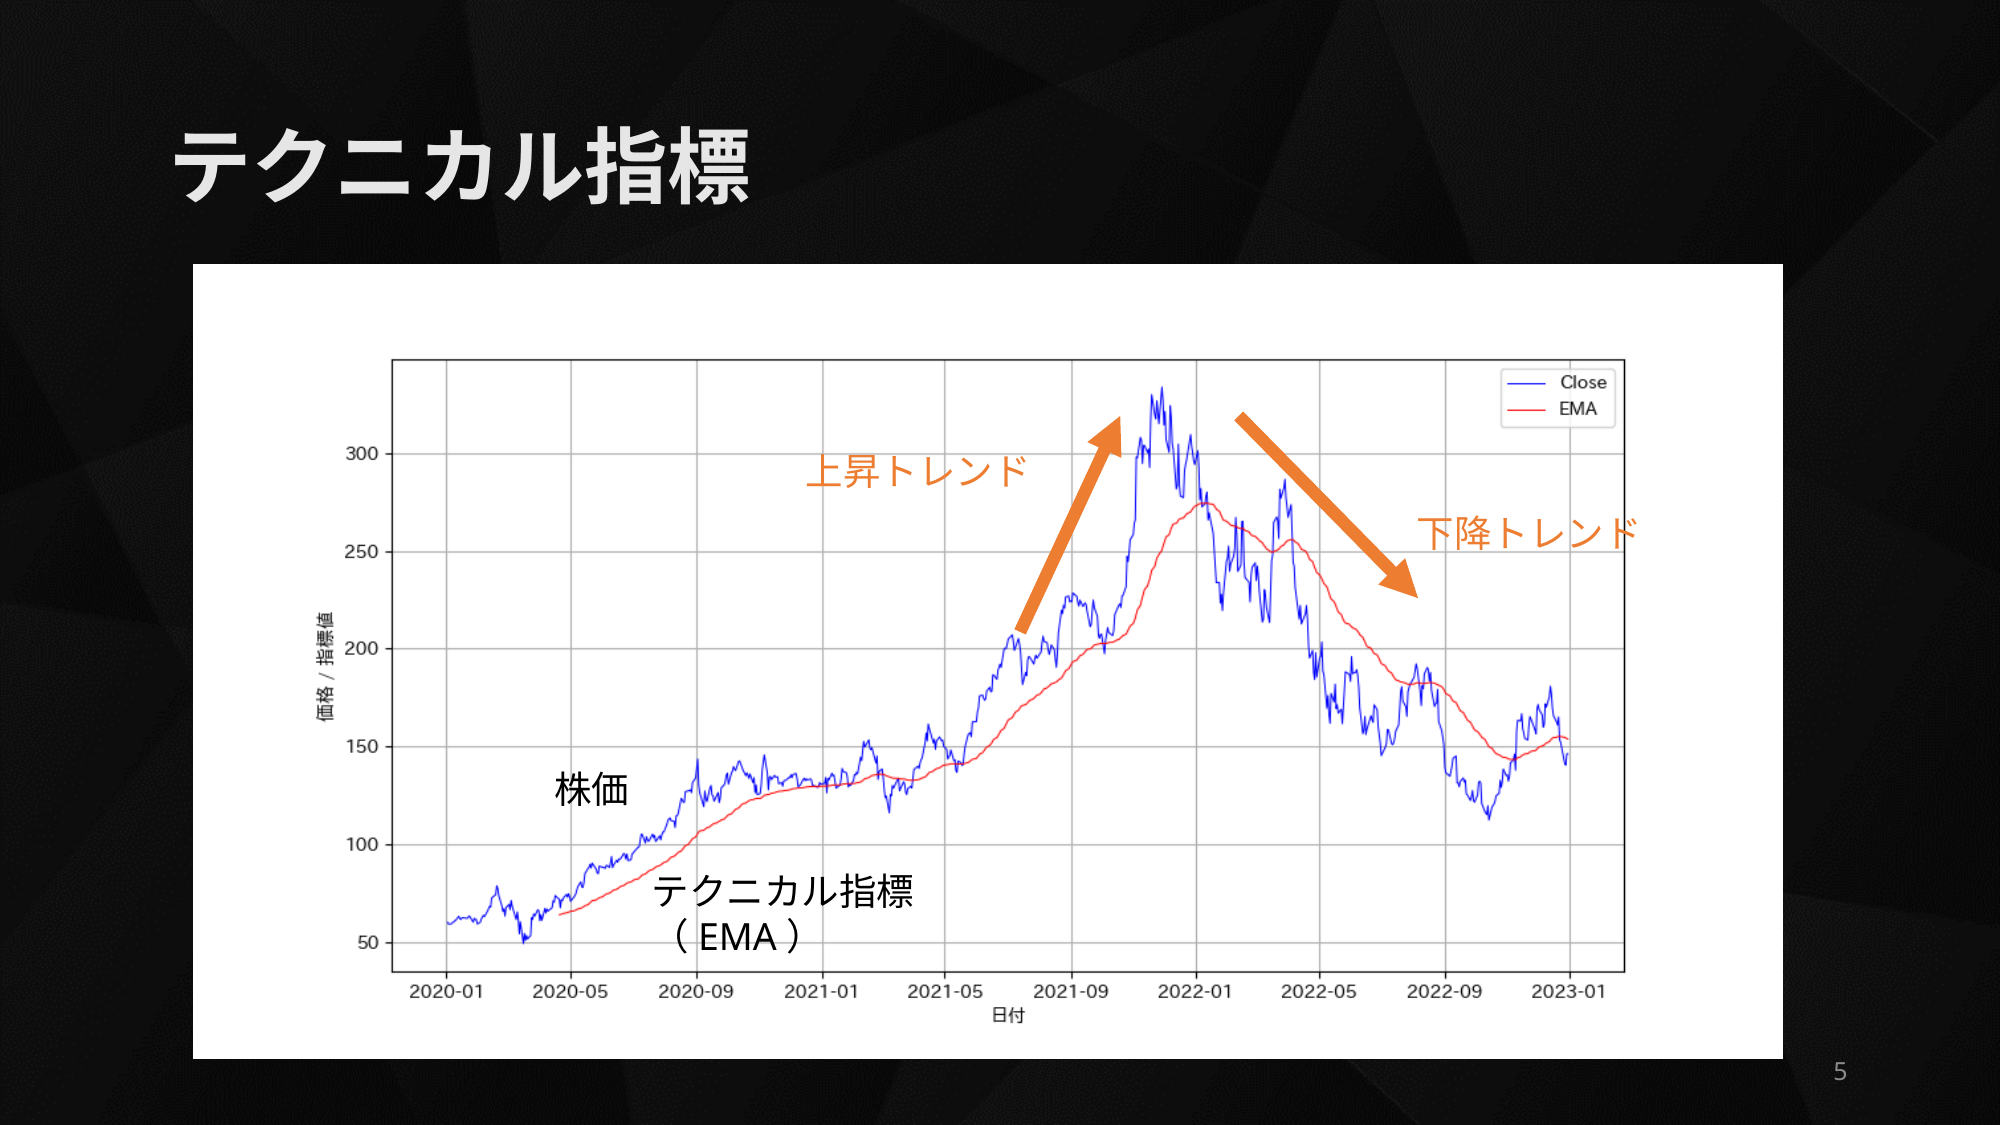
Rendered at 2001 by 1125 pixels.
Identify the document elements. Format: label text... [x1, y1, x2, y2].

slide_number 5 [1412, 1042, 1863, 1103]
picture [193, 264, 1783, 1059]
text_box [1019, 415, 1121, 632]
text_box テクニカル指標 [153, 106, 824, 222]
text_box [1238, 415, 1419, 599]
